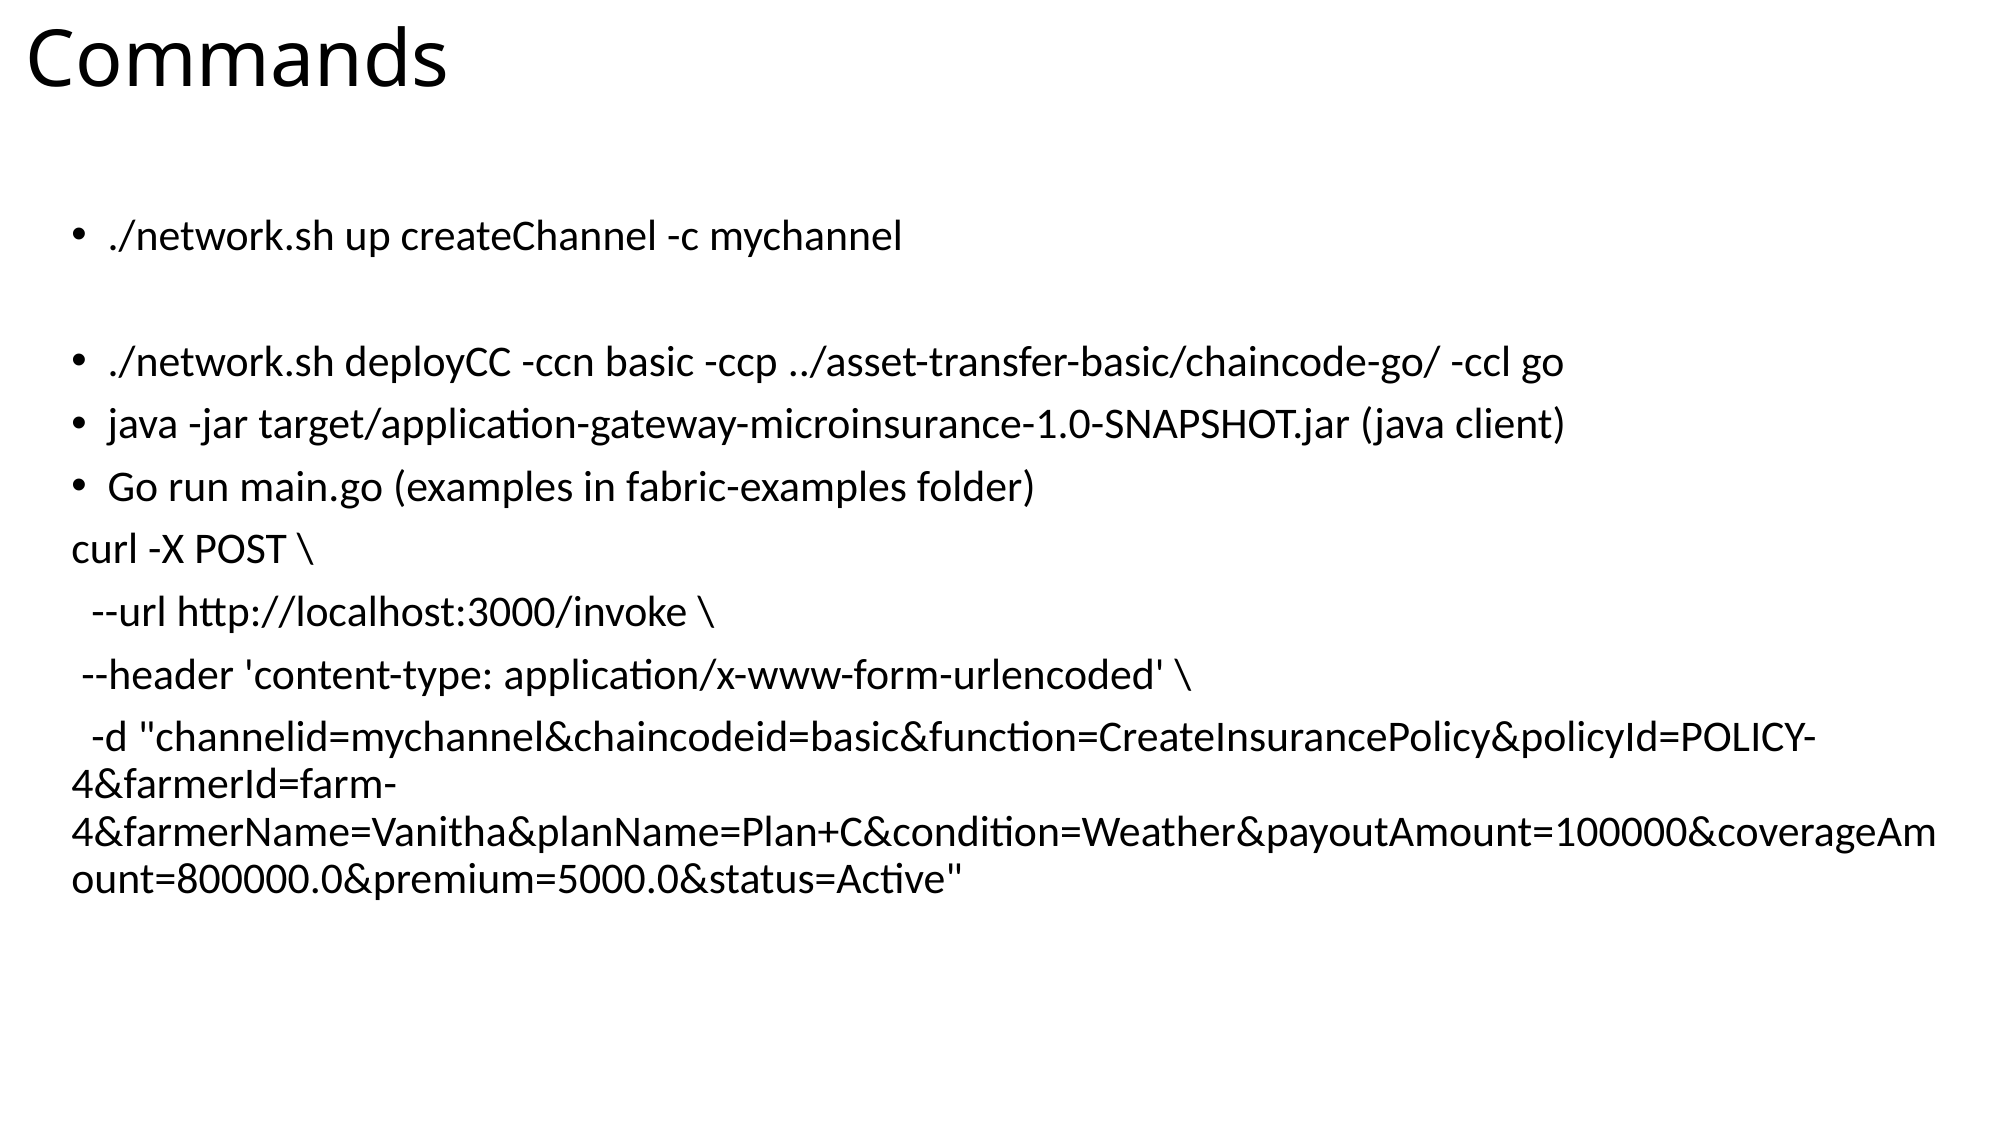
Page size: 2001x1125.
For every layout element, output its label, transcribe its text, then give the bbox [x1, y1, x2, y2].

list ./network.sh up createChannel -c mychannel ./network.sh deployCC -ccn basic -ccp ../asset-transfer-basic/chaincode-go/ -ccl go java -jar target/application-gateway-microinsurance-1.0-SNAPSHOT.jar (java client) Go run main.go (examples in fabric-examples folder) curl -X POST \ --url http://localhost:3000/invoke \ --header 'content-type: application/x-www-form-urlencoded' \ -d "channelid=mychannel&chaincodeid=basic&function=CreateInsurancePolicy&policyId=POLICY-4&farmerId=farm-4&farmerName=Vanitha&planName=Plan+C&condition=Weather&payoutAmount=100000&coverageAmount=800000.0&premium=5000.0&status=Active" [56, 205, 1972, 920]
title Commands [10, 10, 1736, 112]
